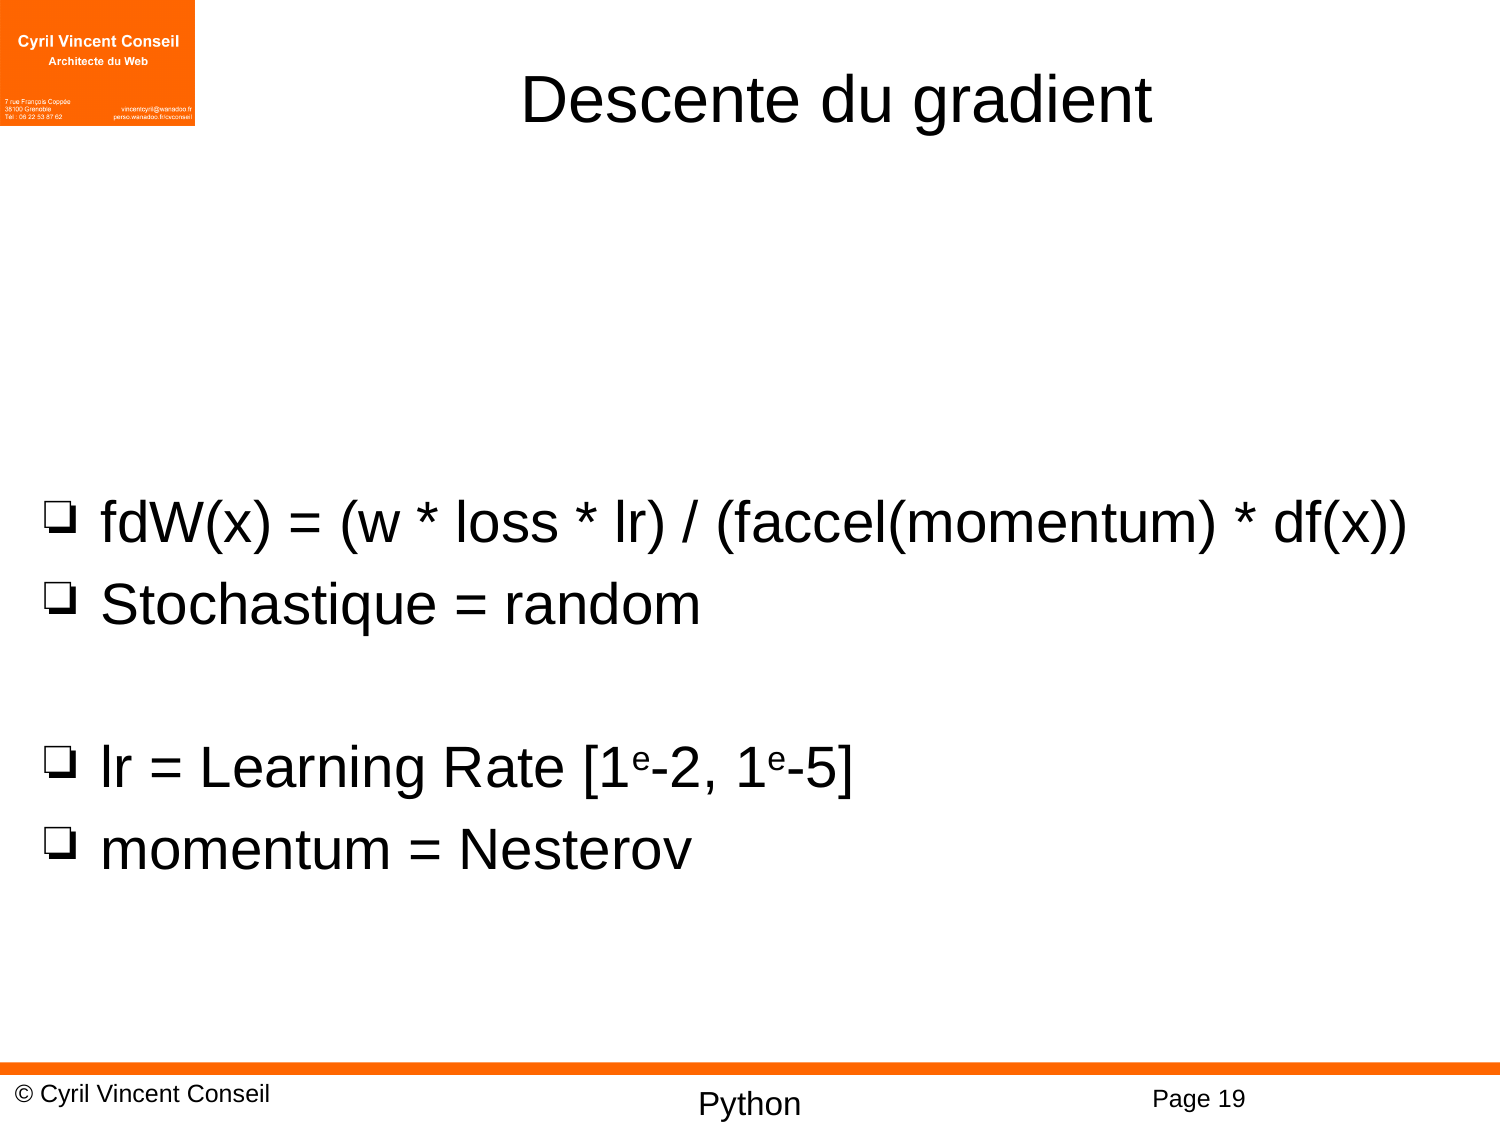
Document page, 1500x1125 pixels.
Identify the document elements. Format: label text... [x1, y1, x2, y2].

title Descente du gradient [194, 2, 1480, 190]
list fdW(x) = (w * loss * lr) / (faccel(momentum) * df(x)) Stochastique = random lr = Learning Rate [1e-2, 1e-5] momentum = Nesterov [29, 231, 1468, 1059]
picture [0, 0, 195, 126]
